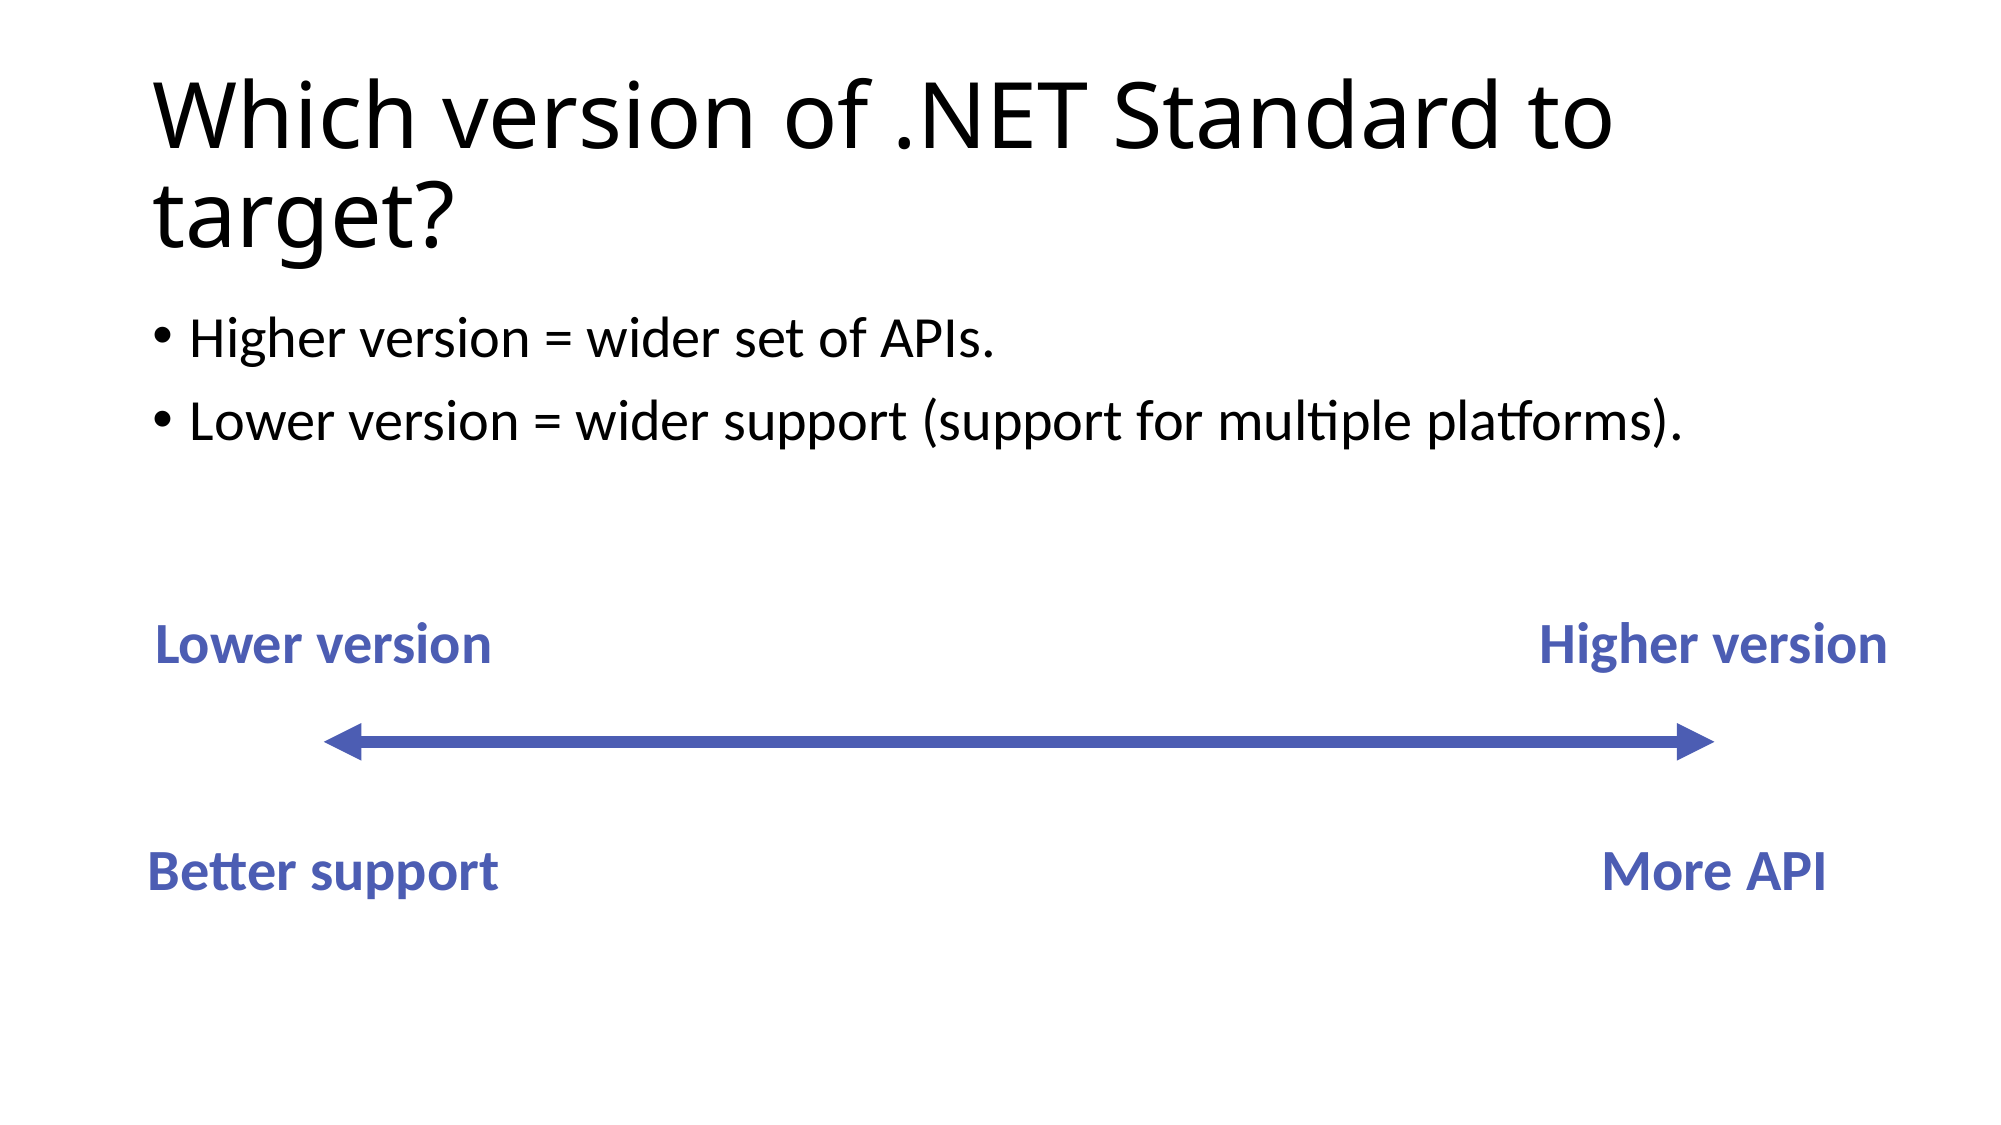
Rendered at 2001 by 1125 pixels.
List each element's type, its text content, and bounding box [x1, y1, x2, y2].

text_box More API [1586, 824, 1843, 910]
text_box Better support [132, 824, 515, 910]
title Which version of .NET Standard to target? [137, 59, 1863, 278]
text_box Lower version [140, 597, 508, 683]
list Higher version = wider set of APIs. Lower version = wider support (support for multiple platforms). [137, 299, 1863, 514]
text_box Higher version [1524, 597, 1904, 683]
